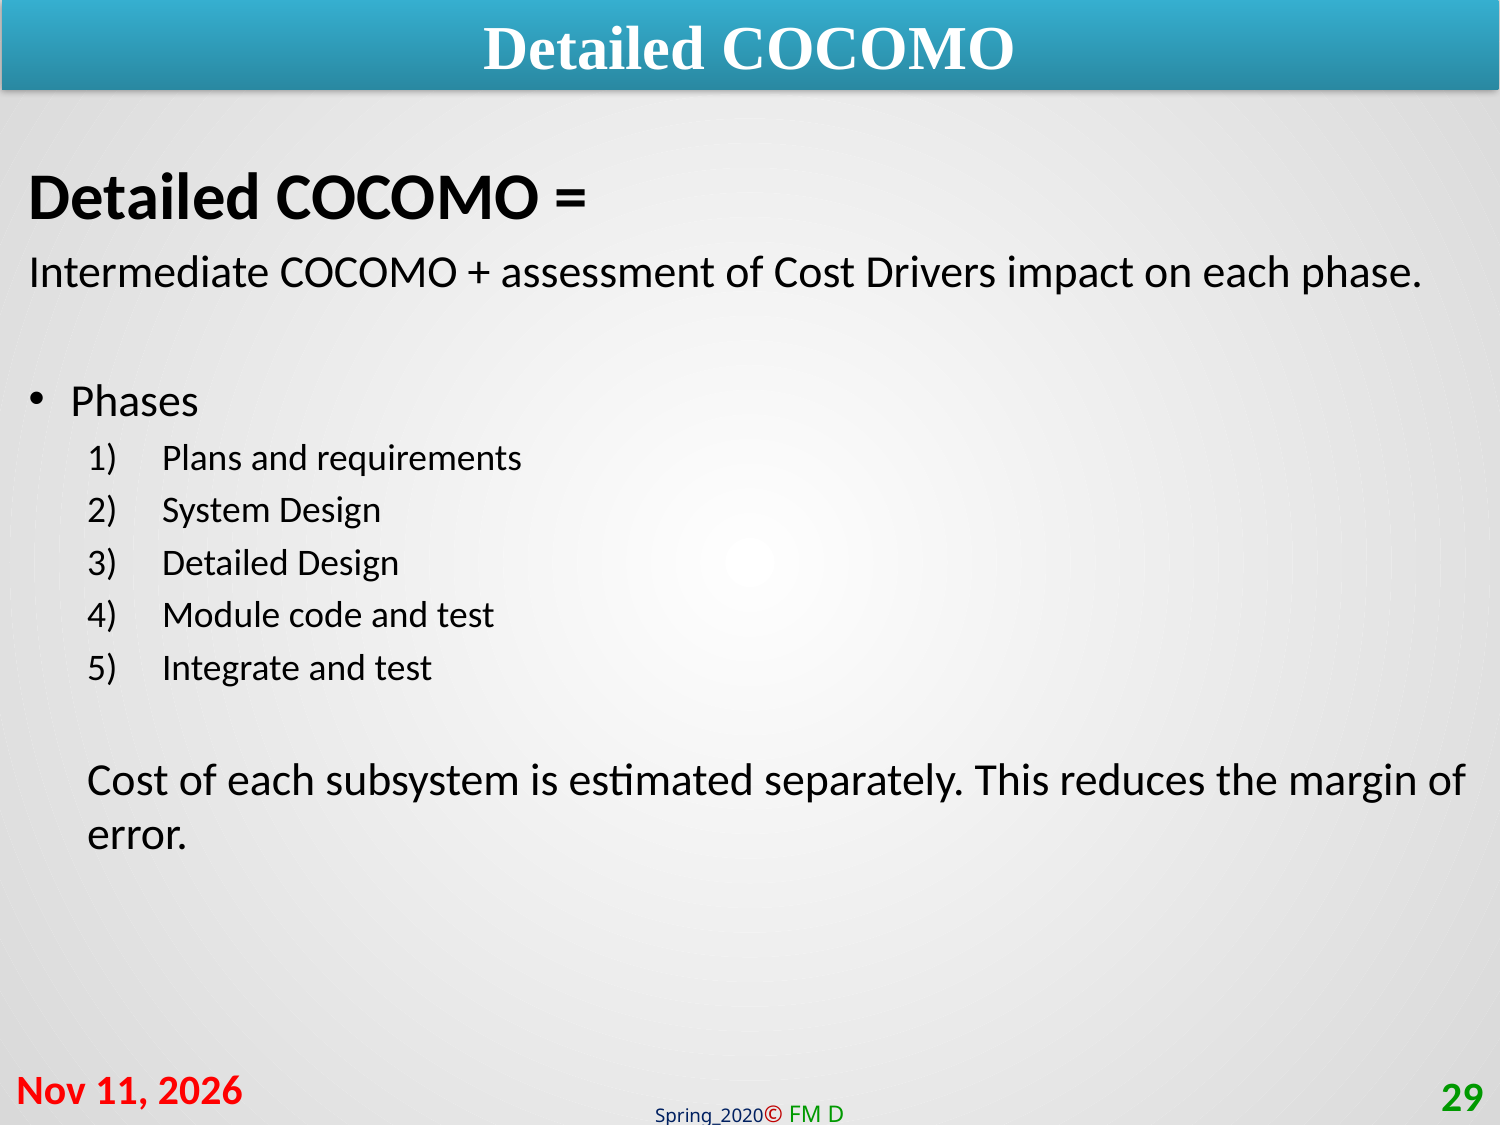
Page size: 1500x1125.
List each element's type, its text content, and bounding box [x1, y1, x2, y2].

slide_number 25-Mar-21 [1, 1057, 352, 1118]
slide_number 29 [1148, 1065, 1499, 1125]
list Detailed COCOMO = Intermediate COCOMO + assessment of Cost Drivers impact on each phase. Phases Plans and requirements System Design Detailed Design Module code and test Integrate and test Cost of each subsystem is estimated separately. This reduces the margin of error. [13, 145, 1487, 996]
text_box Detailed COCOMO [2, 0, 1499, 90]
